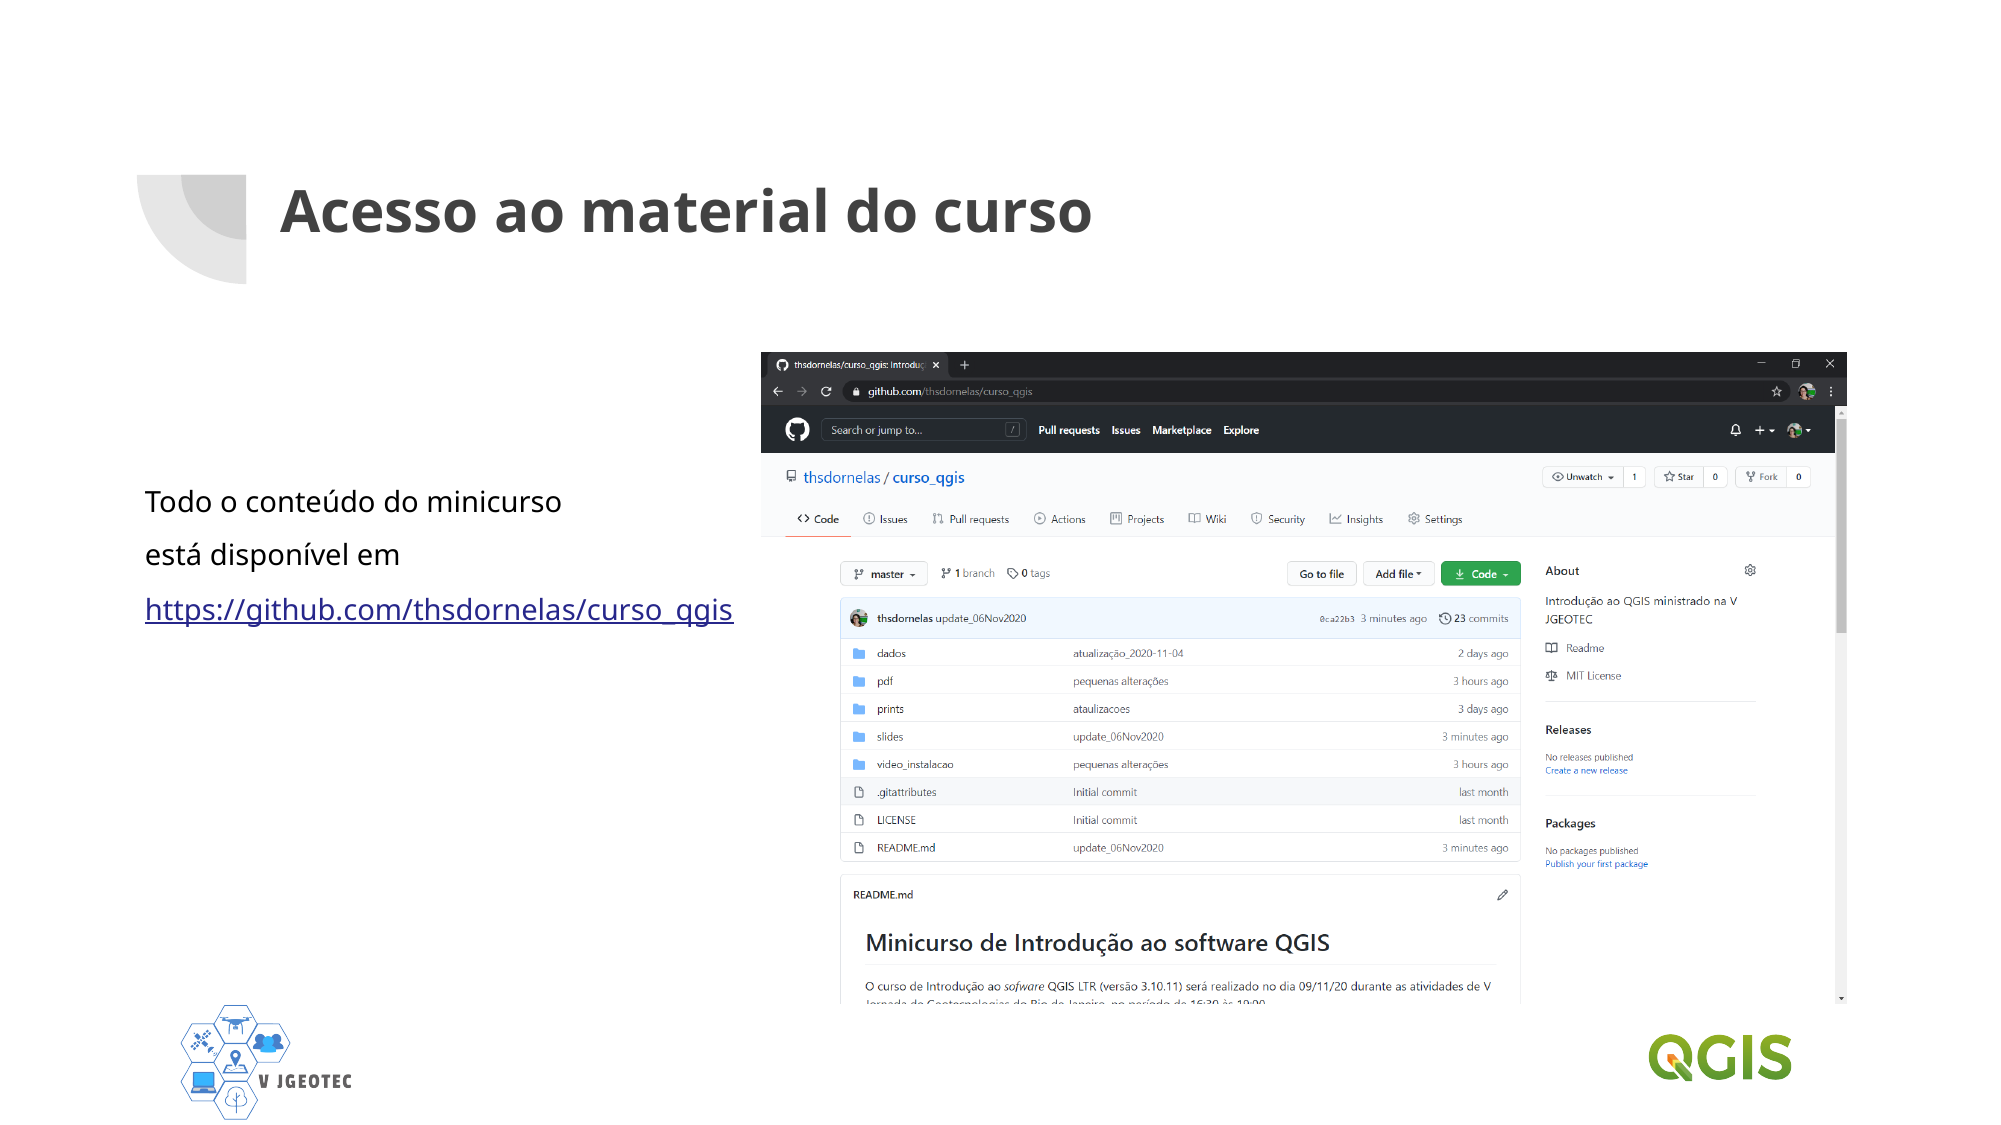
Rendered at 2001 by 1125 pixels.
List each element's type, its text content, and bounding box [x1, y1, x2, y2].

picture [760, 352, 1848, 1113]
picture [176, 1003, 354, 1123]
text_box Todo o conteúdo do minicurso está disponível em https://github.com/thsdornelas/curso_qgis [130, 458, 749, 691]
text_box Acesso ao material do curso [265, 159, 1419, 324]
